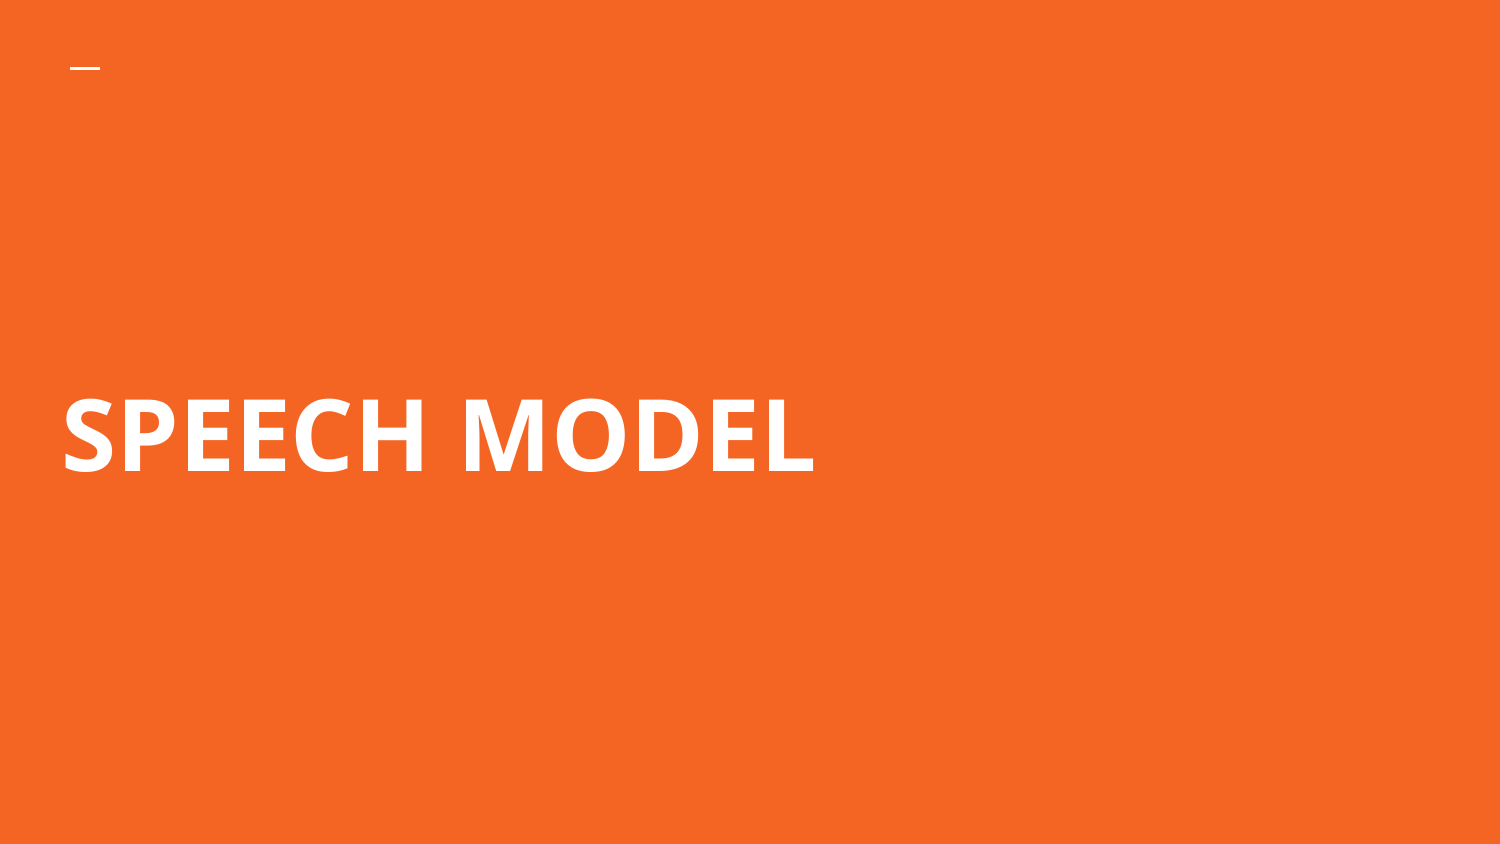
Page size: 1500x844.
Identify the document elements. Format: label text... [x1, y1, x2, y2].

title SPEECH MODEL [46, 116, 1459, 746]
